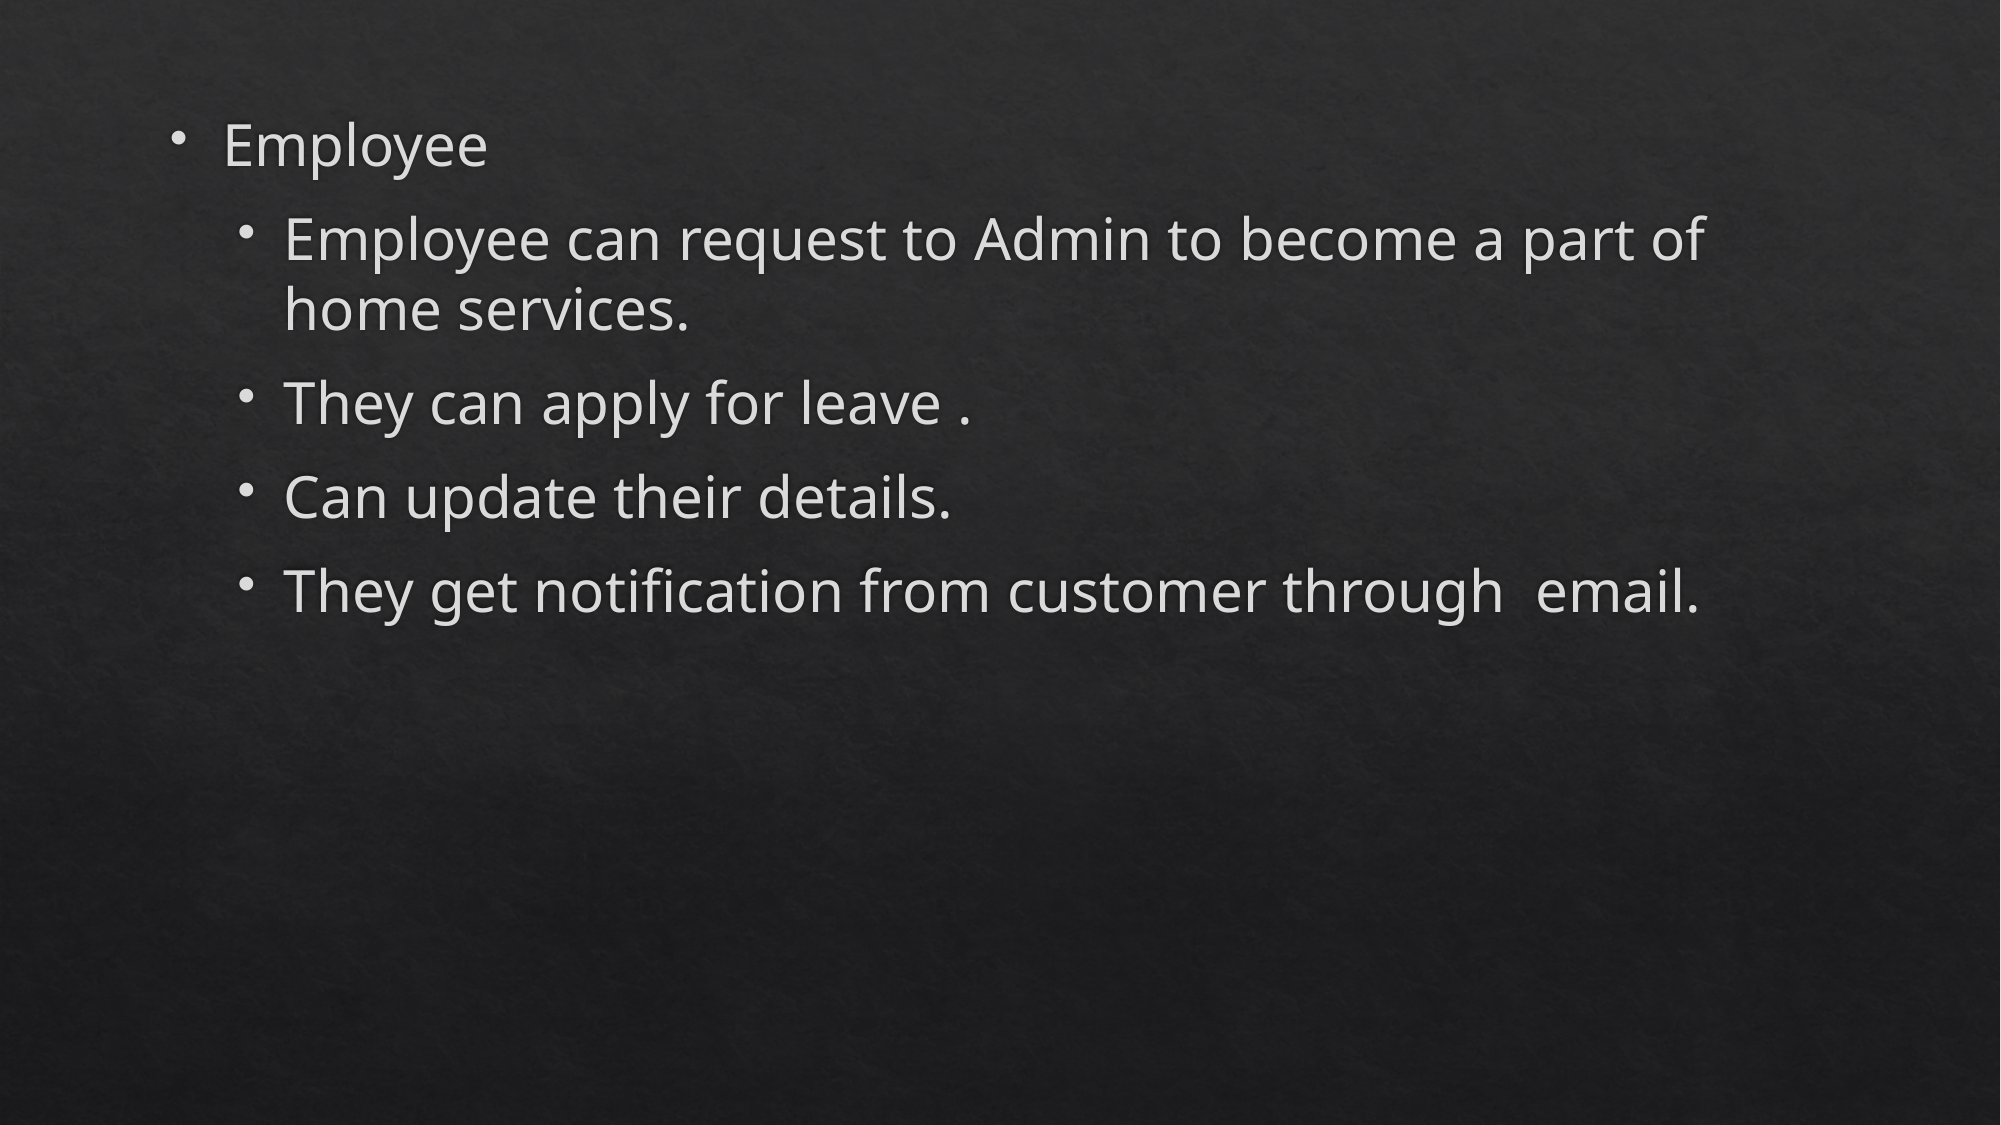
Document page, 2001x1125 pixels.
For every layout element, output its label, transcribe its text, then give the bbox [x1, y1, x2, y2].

list Employee Employee can request to Admin to become a part of home services. They can apply for leave . Can update their details. They get notification from customer through email. [150, 100, 1850, 1024]
